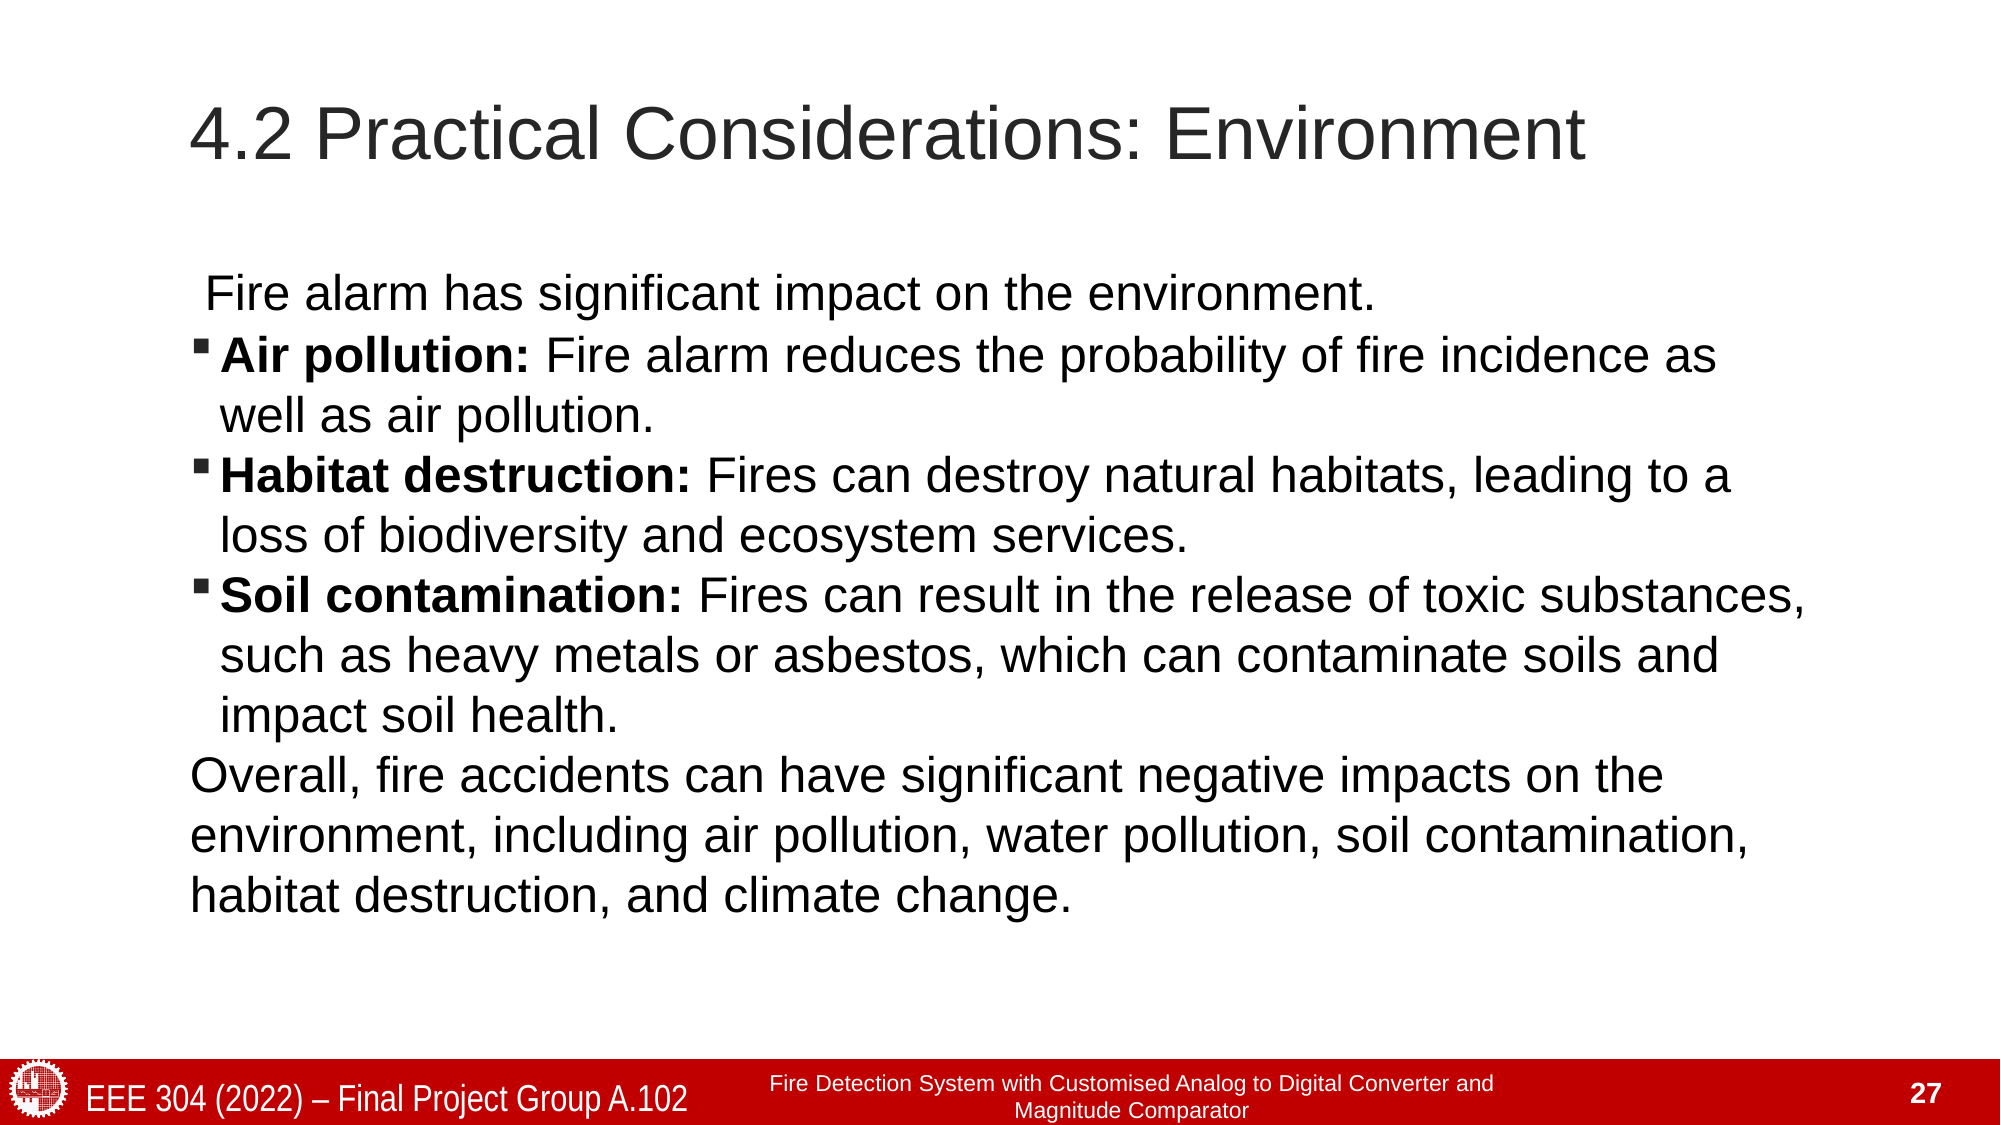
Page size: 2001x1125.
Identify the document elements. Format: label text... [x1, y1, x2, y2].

slide_number EEE 304 (2022) – Final Project Group A.102 [70, 1066, 722, 1125]
slide_number 27 [1871, 1066, 1958, 1118]
footer Fire Detection System with Customised Analog to Digital Converter and Magnitude Comparator [721, 1061, 1543, 1123]
list Fire alarm has significant impact on the environment. Air pollution: Fire alarm reduces the probability of fire incidence as well as air pollution. Habitat destruction: Fires can destroy natural habitats, leading to a loss of biodiversity and ecosystem services. Soil contamination: Fires can result in the release of toxic substances, such as heavy metals or asbestos, which can contaminate soils and impact soil health. Overall, fire accidents can have significant negative impacts on the environment, including air pollution, water pollution, soil contamination, habitat destruction, and climate change. [174, 245, 1825, 990]
picture [8, 1059, 71, 1118]
title 4.2 Practical Considerations: Environment [174, 75, 2000, 195]
